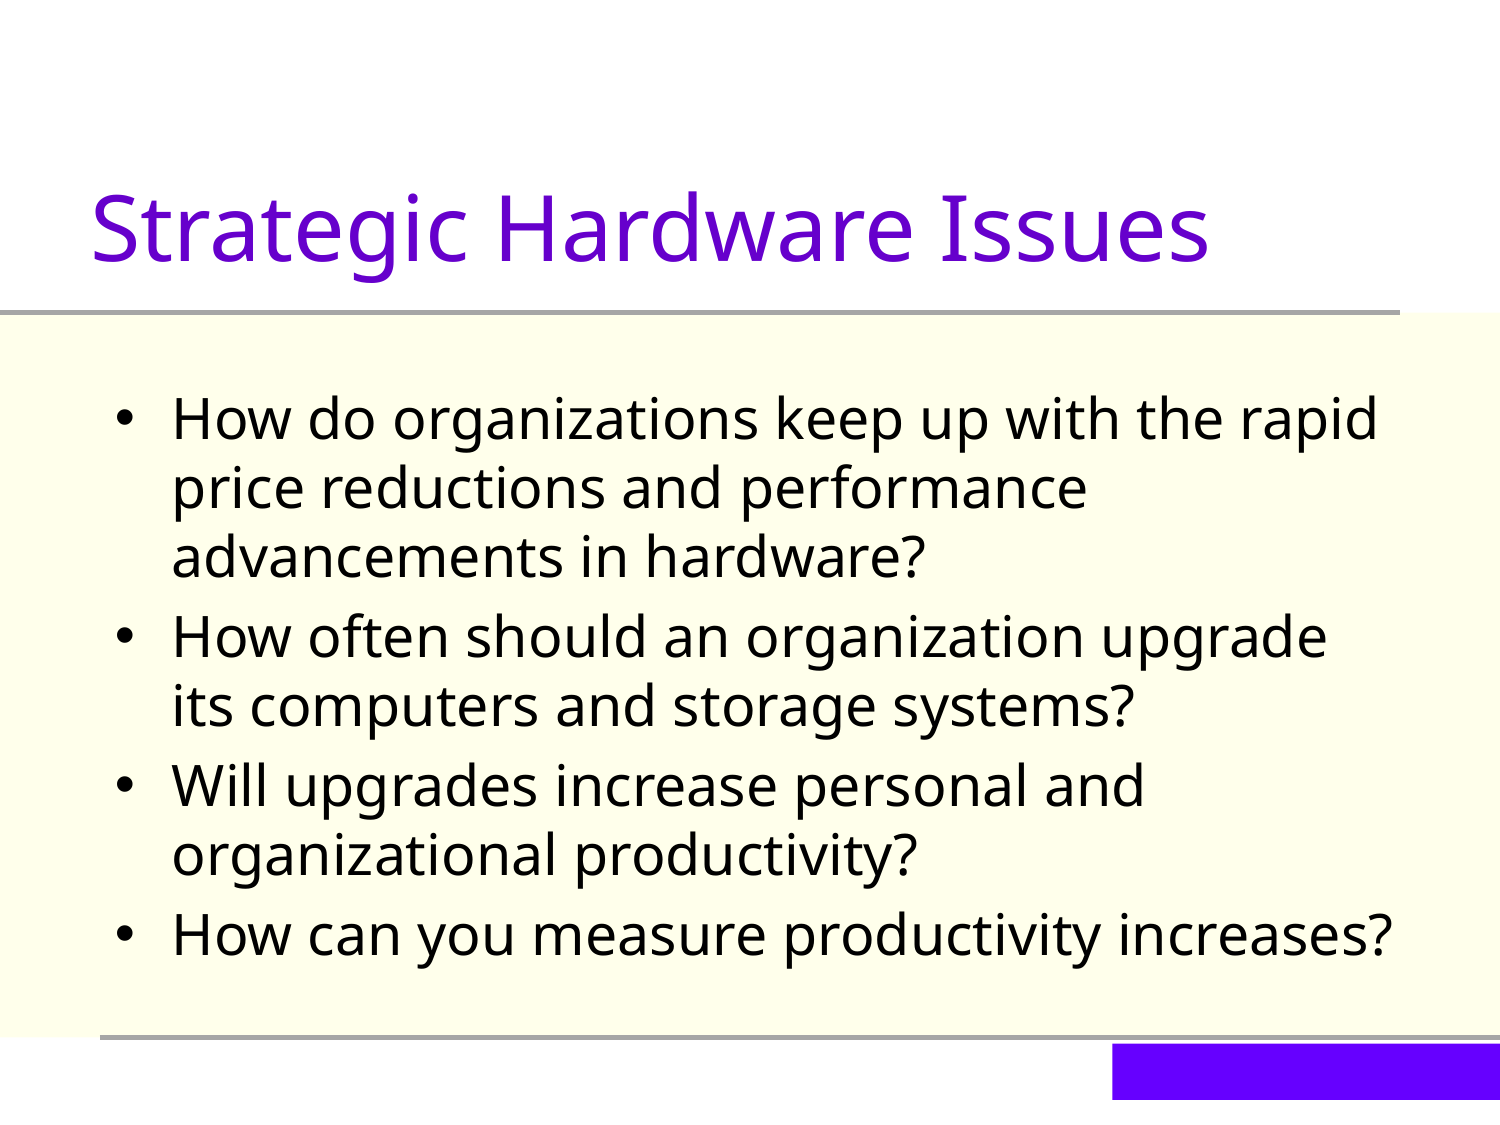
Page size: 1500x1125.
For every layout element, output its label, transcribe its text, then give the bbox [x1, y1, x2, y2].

subtitle Strategic Hardware Issues [75, 12, 1413, 288]
list How do organizations keep up with the rapid price reductions and performance advancements in hardware? How often should an organization upgrade its computers and storage systems? Will upgrades increase personal and organizational productivity? How can you measure productivity increases? [99, 375, 1413, 1025]
